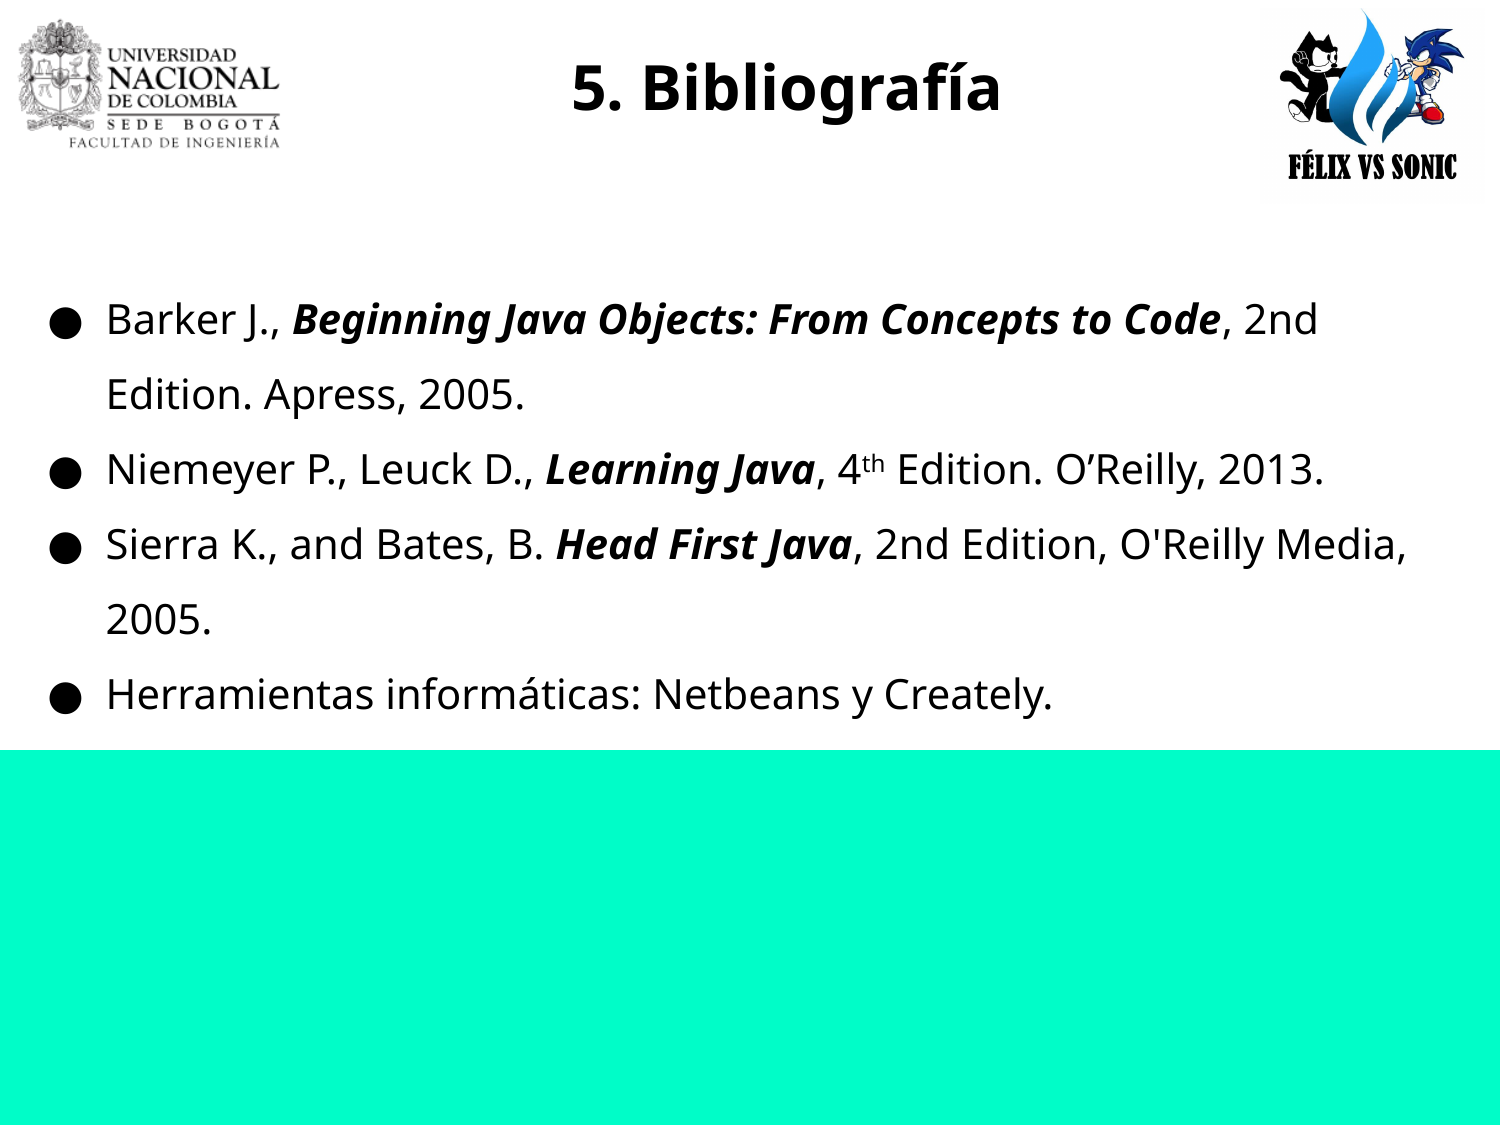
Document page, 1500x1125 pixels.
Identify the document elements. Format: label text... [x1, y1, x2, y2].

title 5. Bibliografía [45, 32, 1455, 221]
text_box Barker J., Beginning Java Objects: From Concepts to Code, 2nd Edition. Apress, 2005. Niemeyer P., Leuck D., Learning Java, 4th Edition. O’Reilly, 2013. Sierra K., and Bates, B. Head First Java, 2nd Edition, O'Reilly Media, 2005. Herramientas informáticas: Netbeans y Creately. [15, 252, 1485, 795]
picture [14, 15, 285, 153]
picture [1260, 8, 1485, 205]
